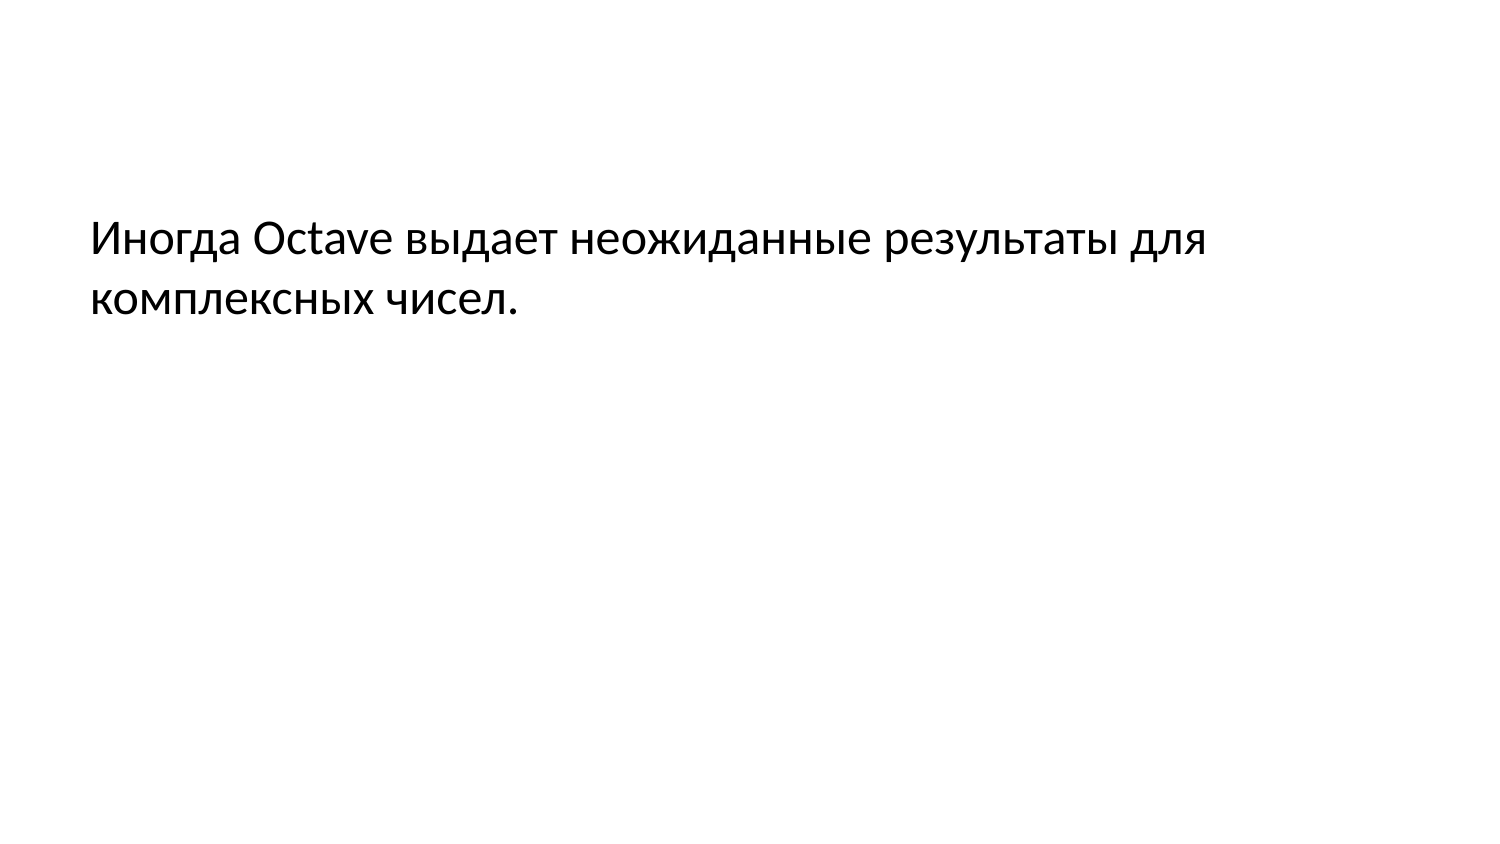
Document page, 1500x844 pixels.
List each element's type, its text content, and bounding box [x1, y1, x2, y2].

list Иногда Octave выдает неожиданные результаты для комплексных чисел. [75, 196, 1425, 754]
